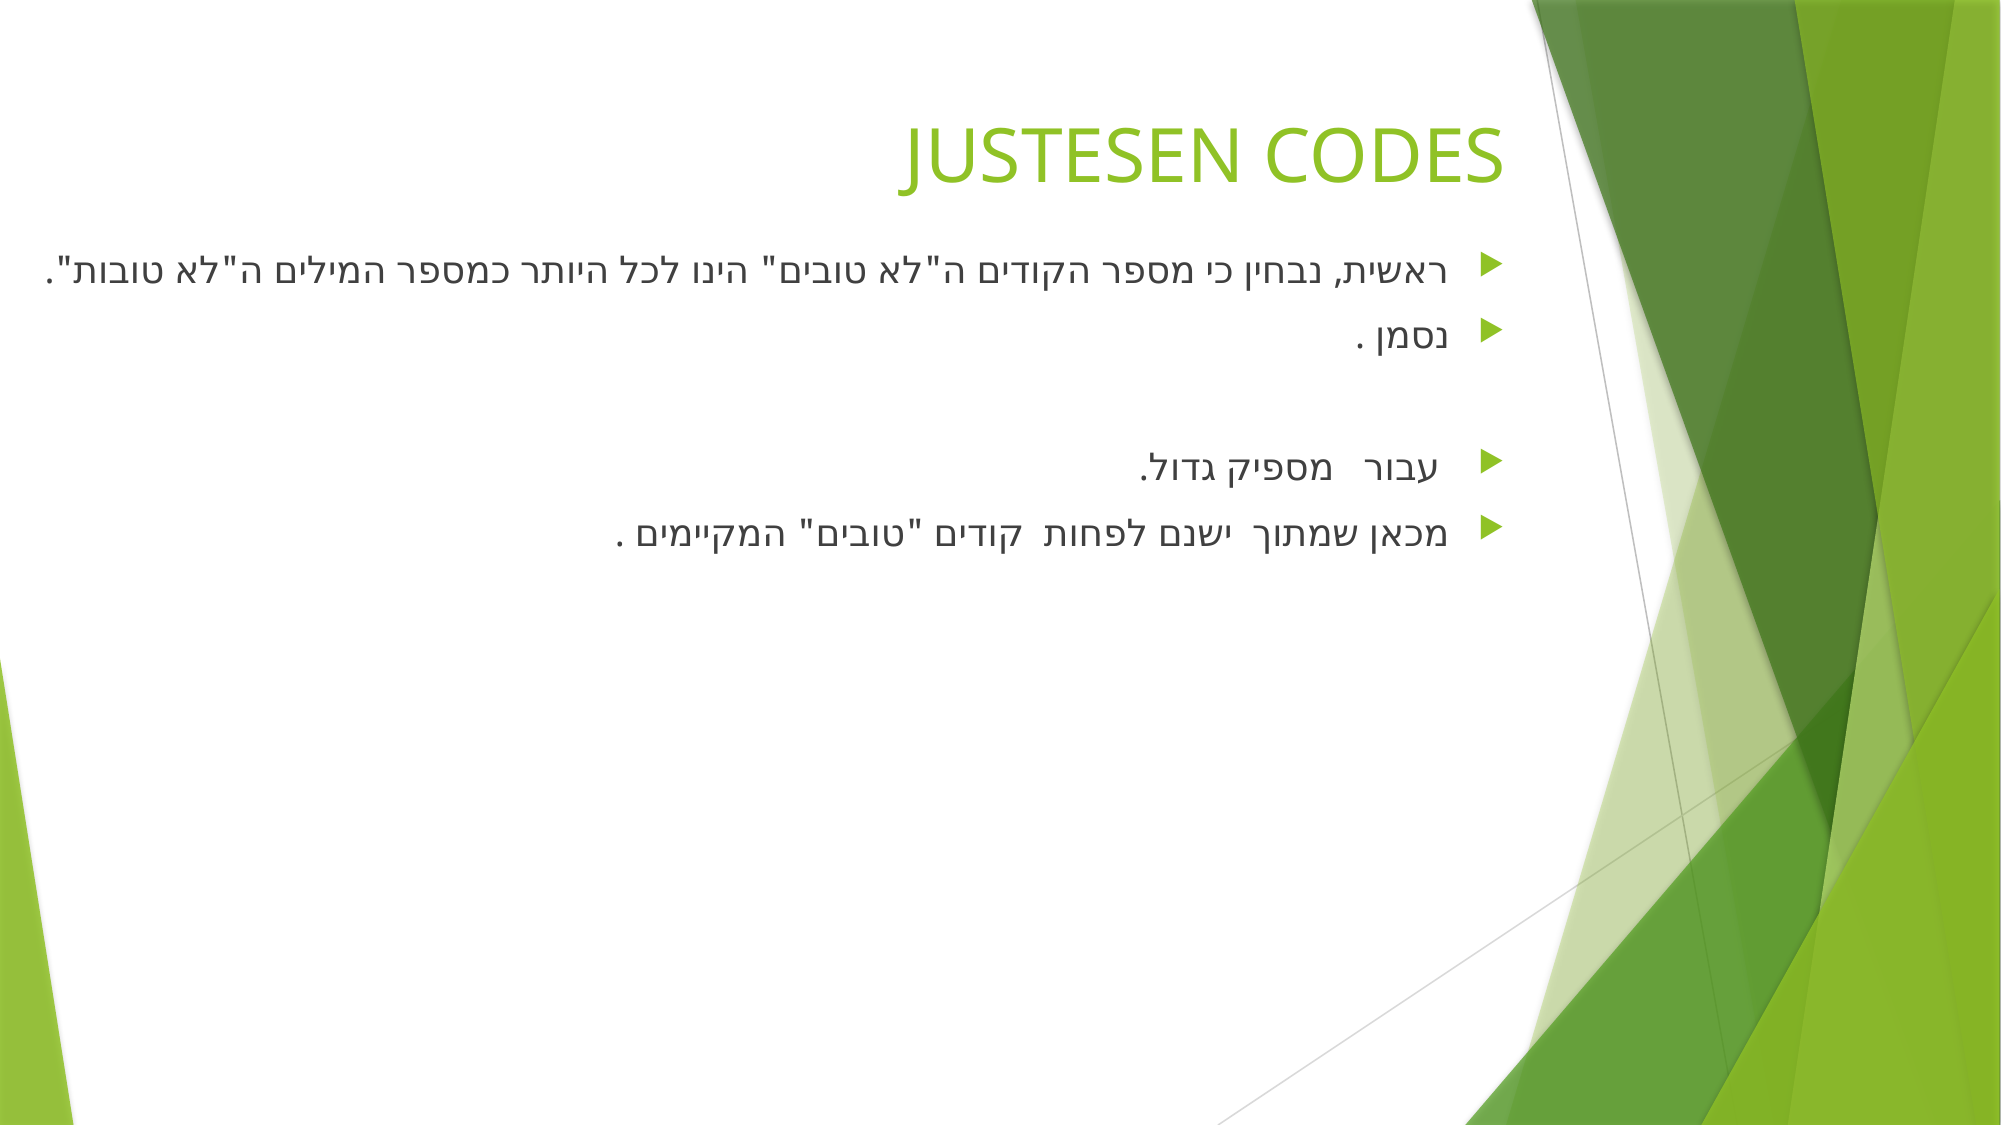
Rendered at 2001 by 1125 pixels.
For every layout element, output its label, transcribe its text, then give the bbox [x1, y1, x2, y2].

title JUSTESEN CODES [111, 99, 1522, 317]
